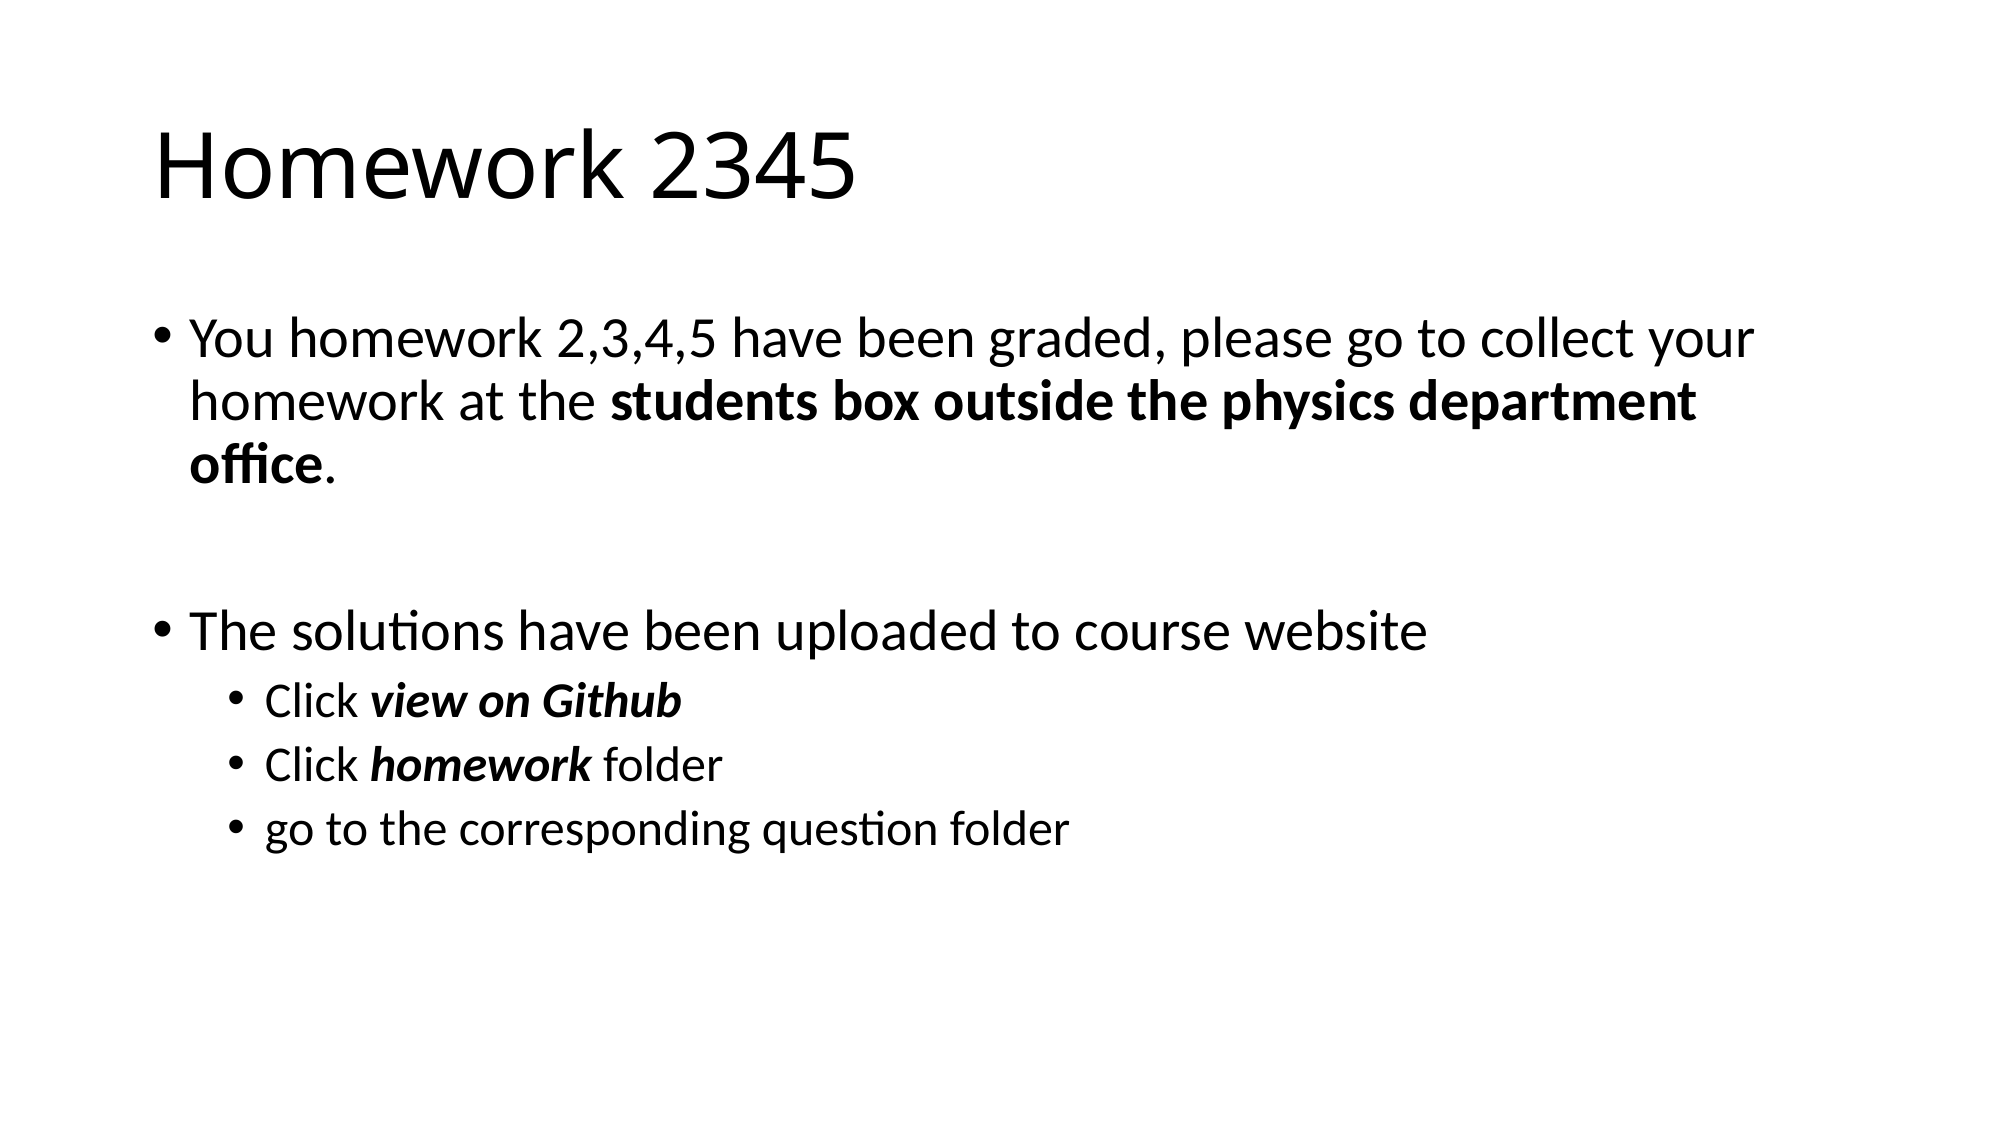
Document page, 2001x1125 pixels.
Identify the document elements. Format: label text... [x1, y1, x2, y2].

list You homework 2,3,4,5 have been graded, please go to collect your homework at the students box outside the physics department office. The solutions have been uploaded to course website Click view on Github Click homework folder go to the corresponding question folder [137, 299, 1863, 1014]
title Homework 2345 [137, 59, 1863, 278]
